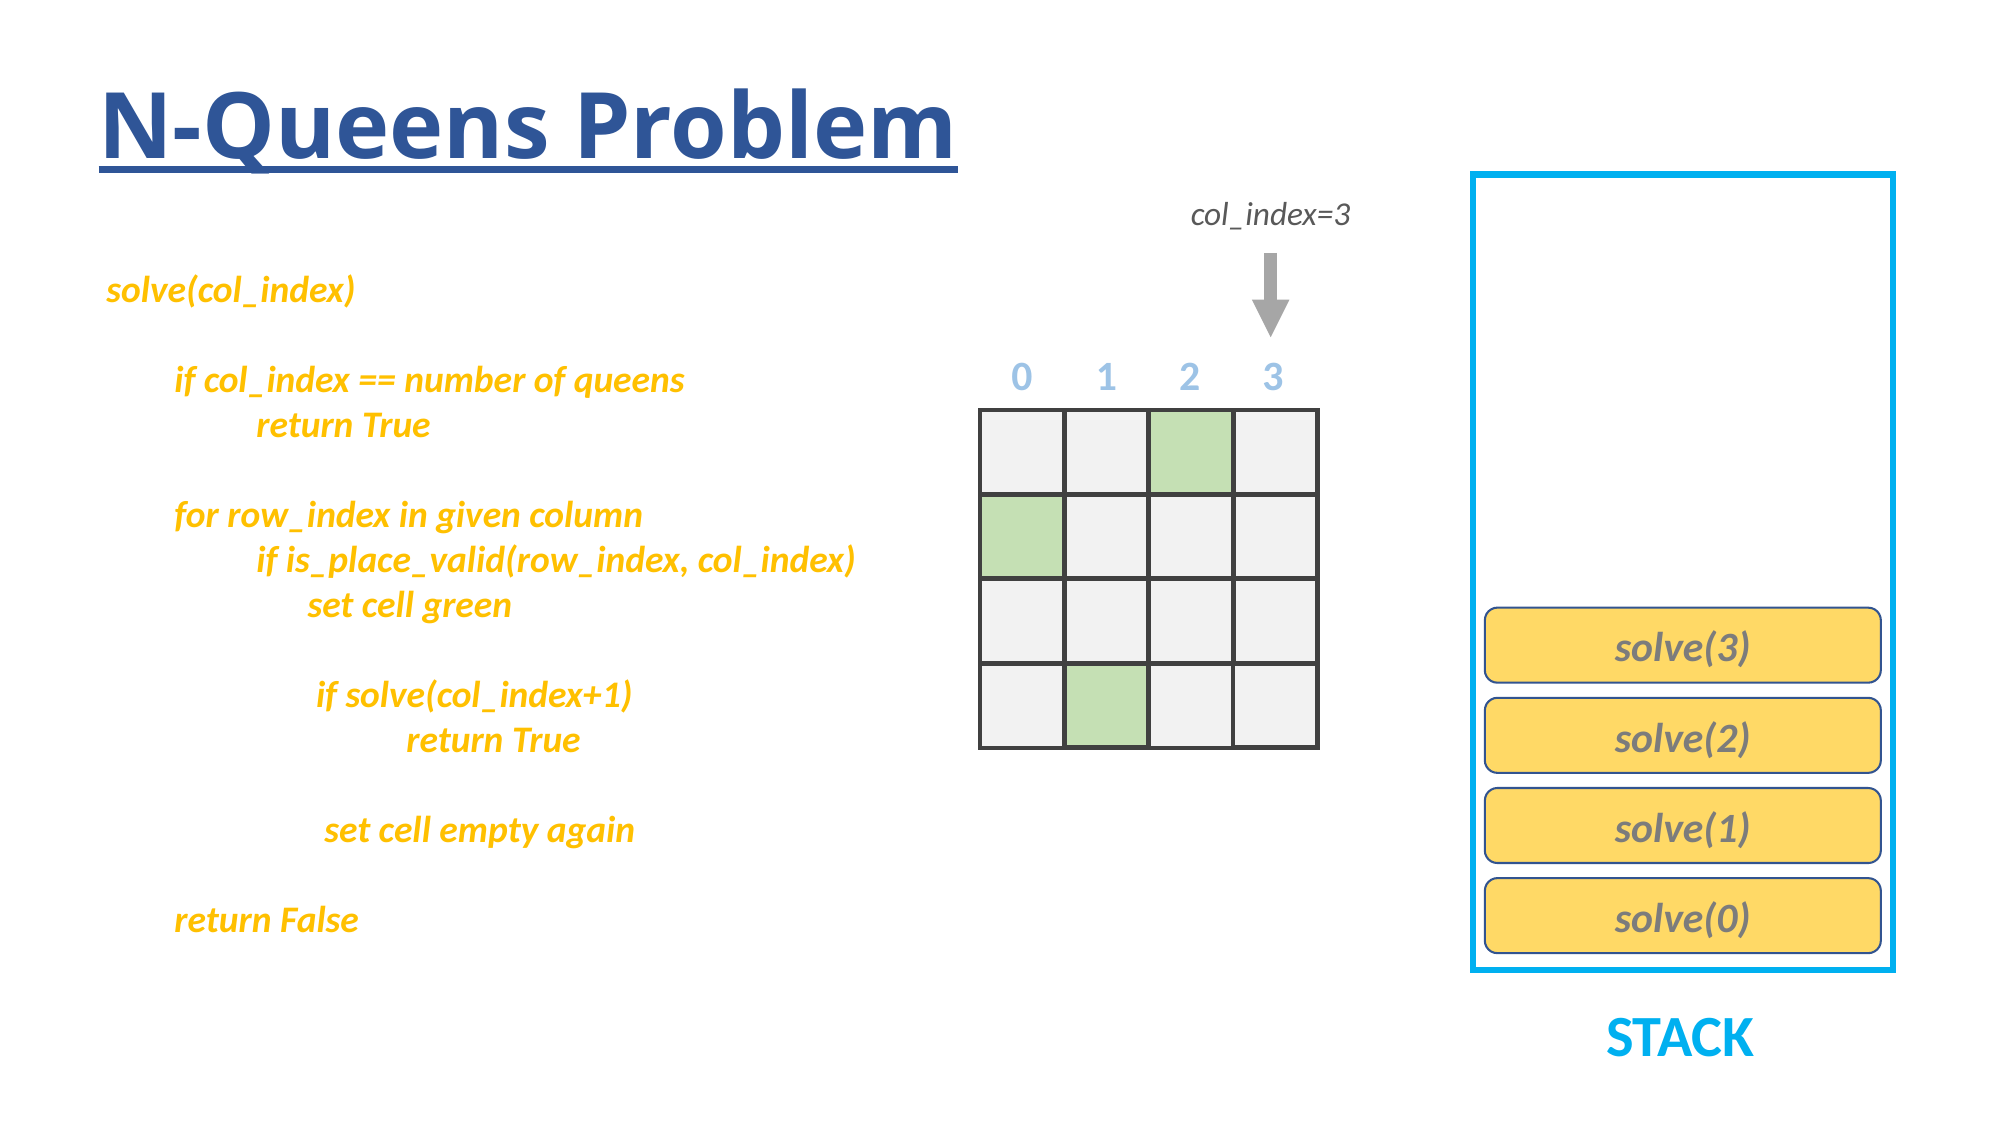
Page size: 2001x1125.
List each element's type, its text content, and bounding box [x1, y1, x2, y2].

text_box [1483, 786, 1882, 865]
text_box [979, 409, 1319, 749]
text_box STACK [1591, 990, 1775, 1076]
text_box [1472, 174, 1894, 971]
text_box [1247, 341, 1299, 407]
text_box [1063, 409, 1148, 493]
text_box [996, 341, 1048, 407]
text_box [1483, 877, 1882, 955]
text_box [1483, 606, 1882, 684]
text_box [979, 409, 1063, 493]
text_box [1176, 185, 1366, 240]
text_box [1081, 341, 1132, 407]
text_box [1164, 341, 1216, 407]
title N-Queens Problem [83, 20, 1809, 238]
text_box solve(col_index) if col_index == number of queens return True for row_index in given column if is_place_valid(row_index, col_index) set cell green if solve(col_index+1) return True set cell empty again return False [91, 257, 872, 993]
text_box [1483, 696, 1882, 774]
